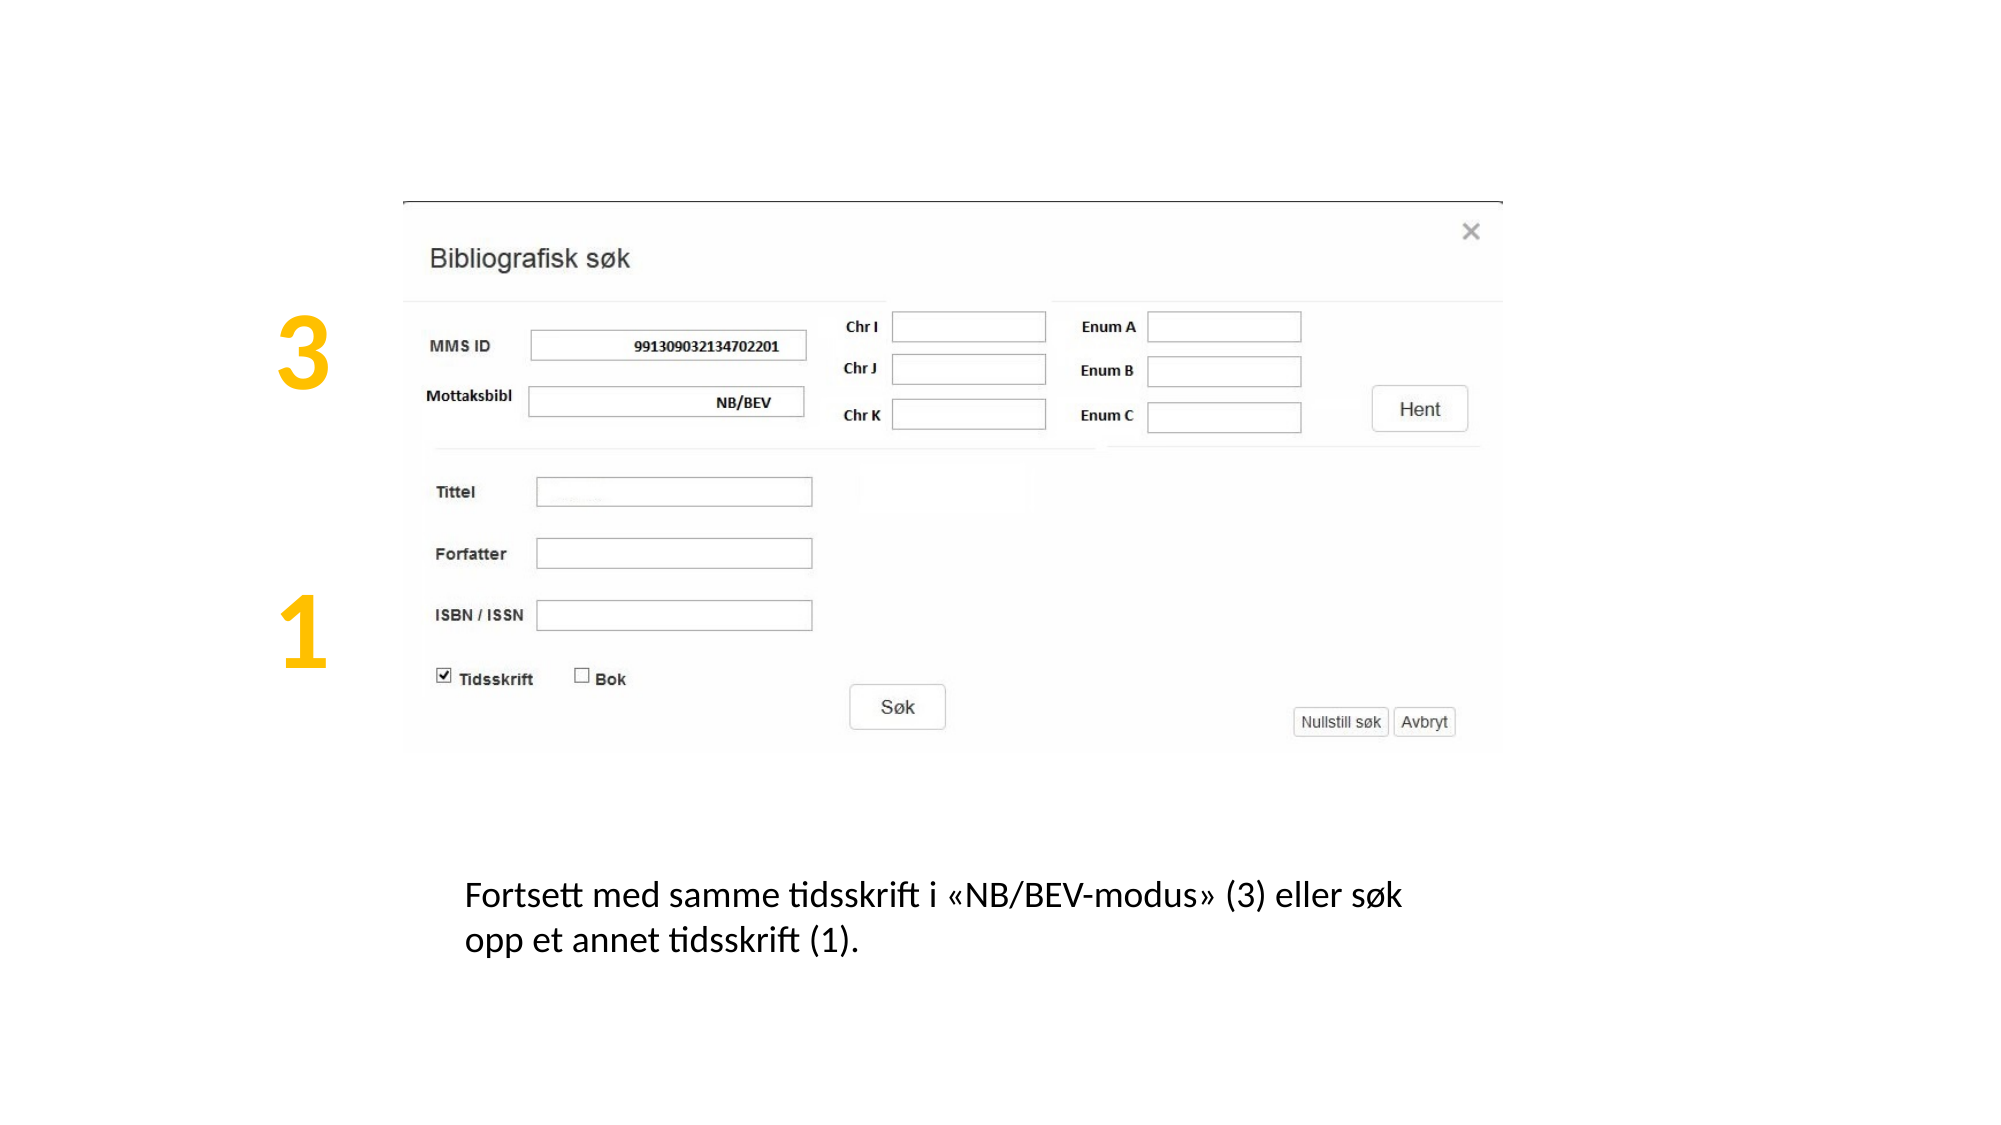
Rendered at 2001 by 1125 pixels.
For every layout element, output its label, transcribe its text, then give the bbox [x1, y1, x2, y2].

text_box 3 [259, 269, 347, 420]
text_box 1 [258, 548, 346, 699]
picture [403, 201, 1503, 753]
text_box Fortsett med samme tidsskrift i «NB/BEV-modus» (3) eller søk opp et annet tidsskrift (1). [449, 862, 1480, 968]
